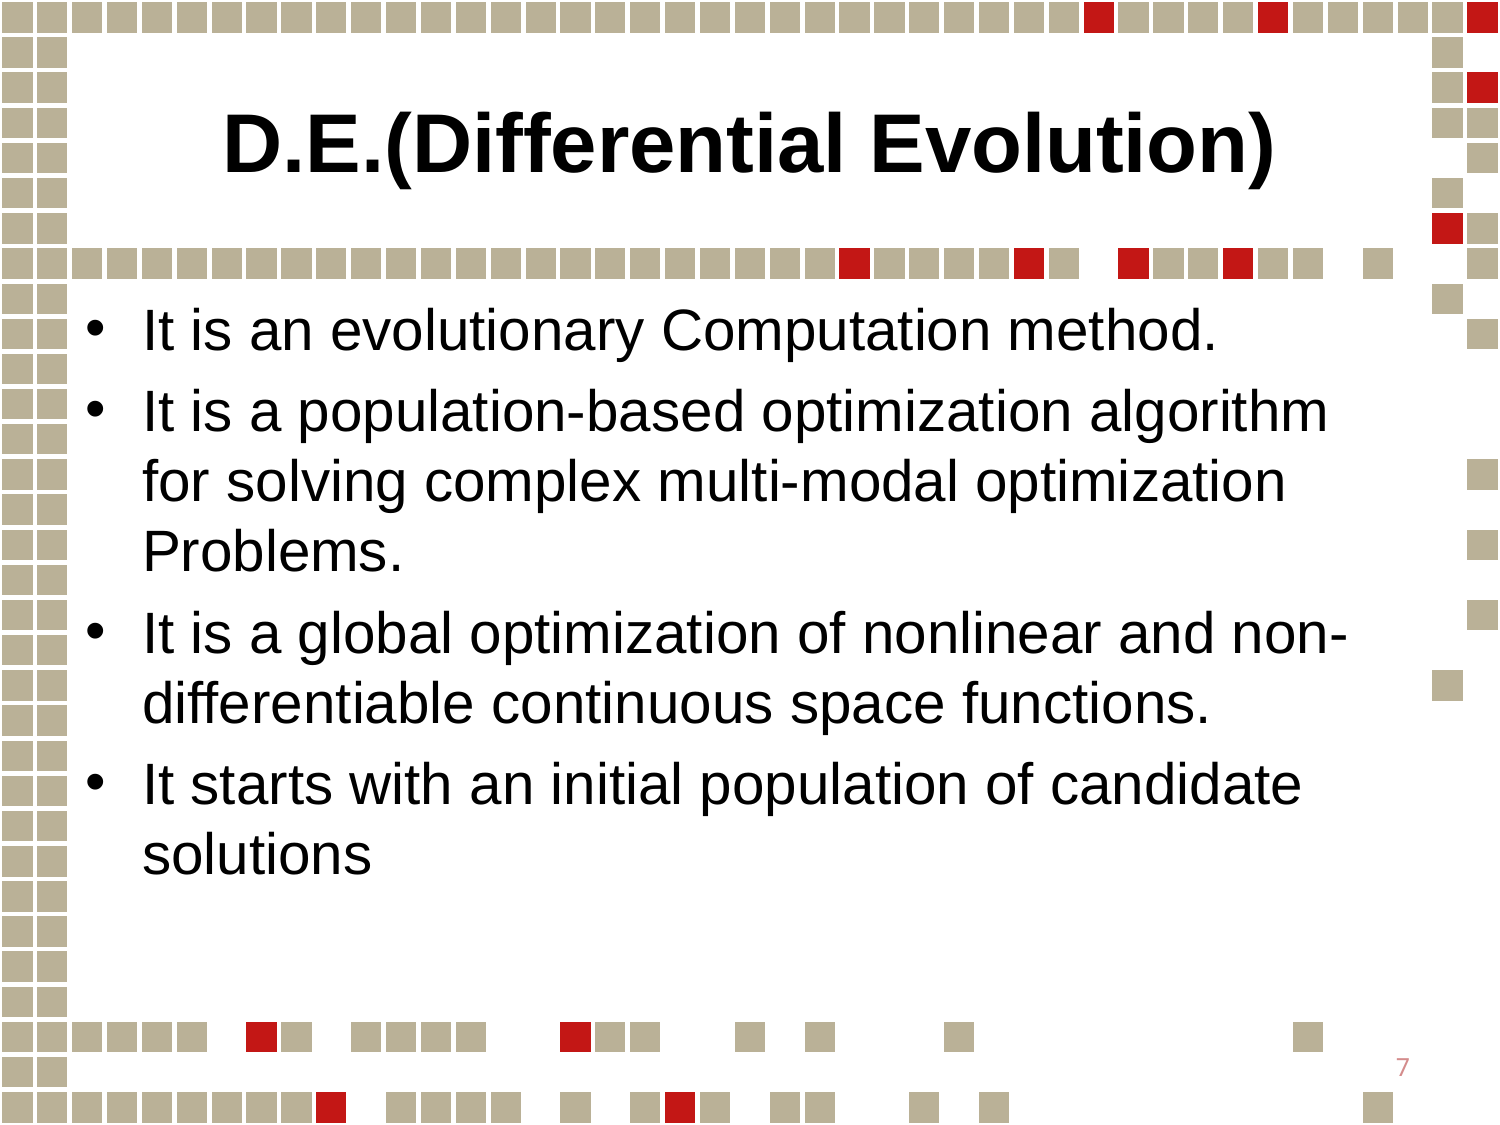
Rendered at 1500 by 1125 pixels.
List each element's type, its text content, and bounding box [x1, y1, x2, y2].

slide_number 7 [1074, 1051, 1425, 1093]
list It is an evolutionary Computation method. It is a population-based optimization algorithm for solving complex multi-modal optimization Problems. It is a global optimization of nonlinear and non- differentiable continuous space functions. It starts with an initial population of candidate solutions [70, 284, 1431, 1024]
title D.E.(Differential Evolution) [75, 45, 1425, 233]
